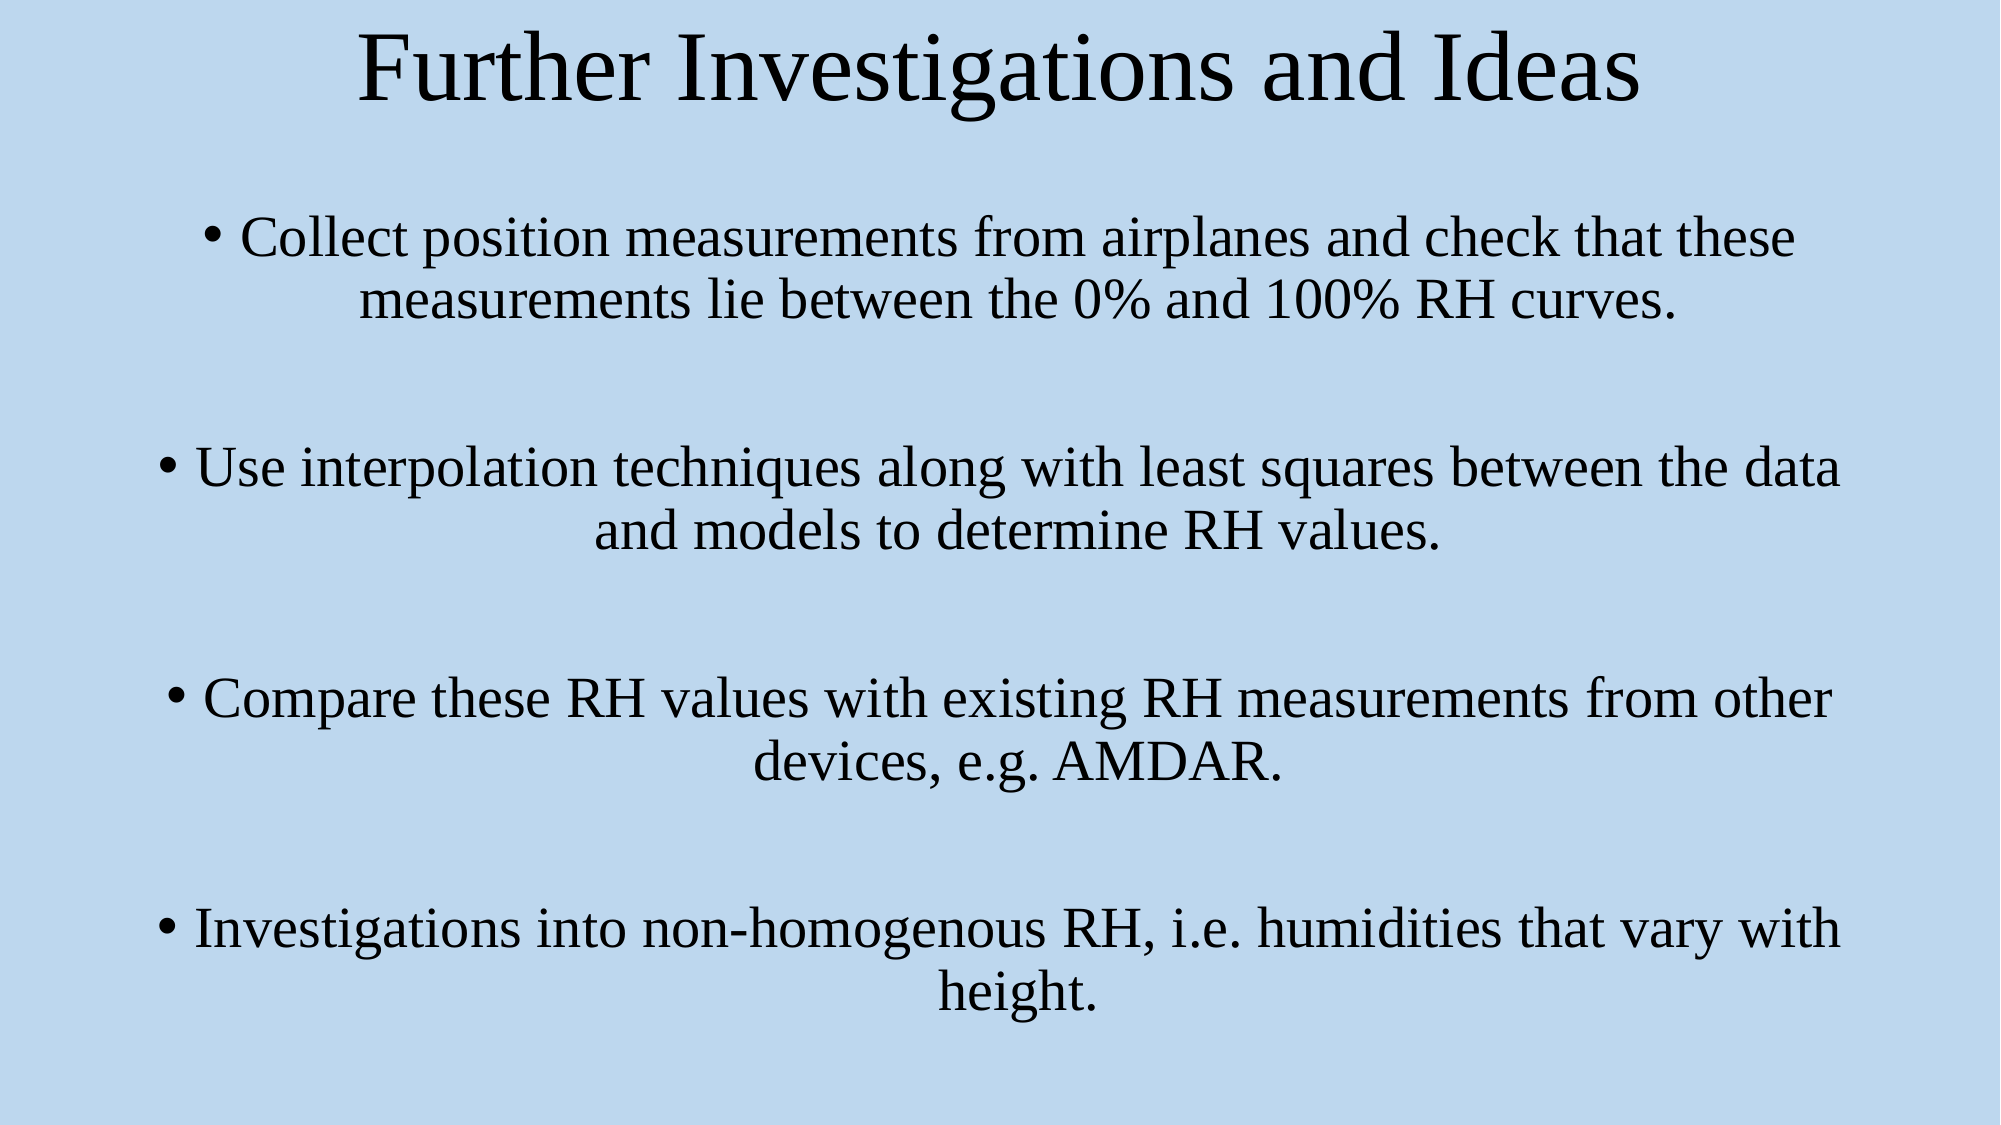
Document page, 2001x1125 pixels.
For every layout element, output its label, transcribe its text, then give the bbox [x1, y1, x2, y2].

title Further Investigations and Ideas [137, 3, 1863, 130]
list Collect position measurements from airplanes and check that these measurements lie between the 0% and 100% RH curves. Use interpolation techniques along with least squares between the data and models to determine RH values. Compare these RH values with existing RH measurements from other devices, e.g. AMDAR. Investigations into non-homogenous RH, i.e. humidities that vary with height. [137, 198, 1863, 1064]
